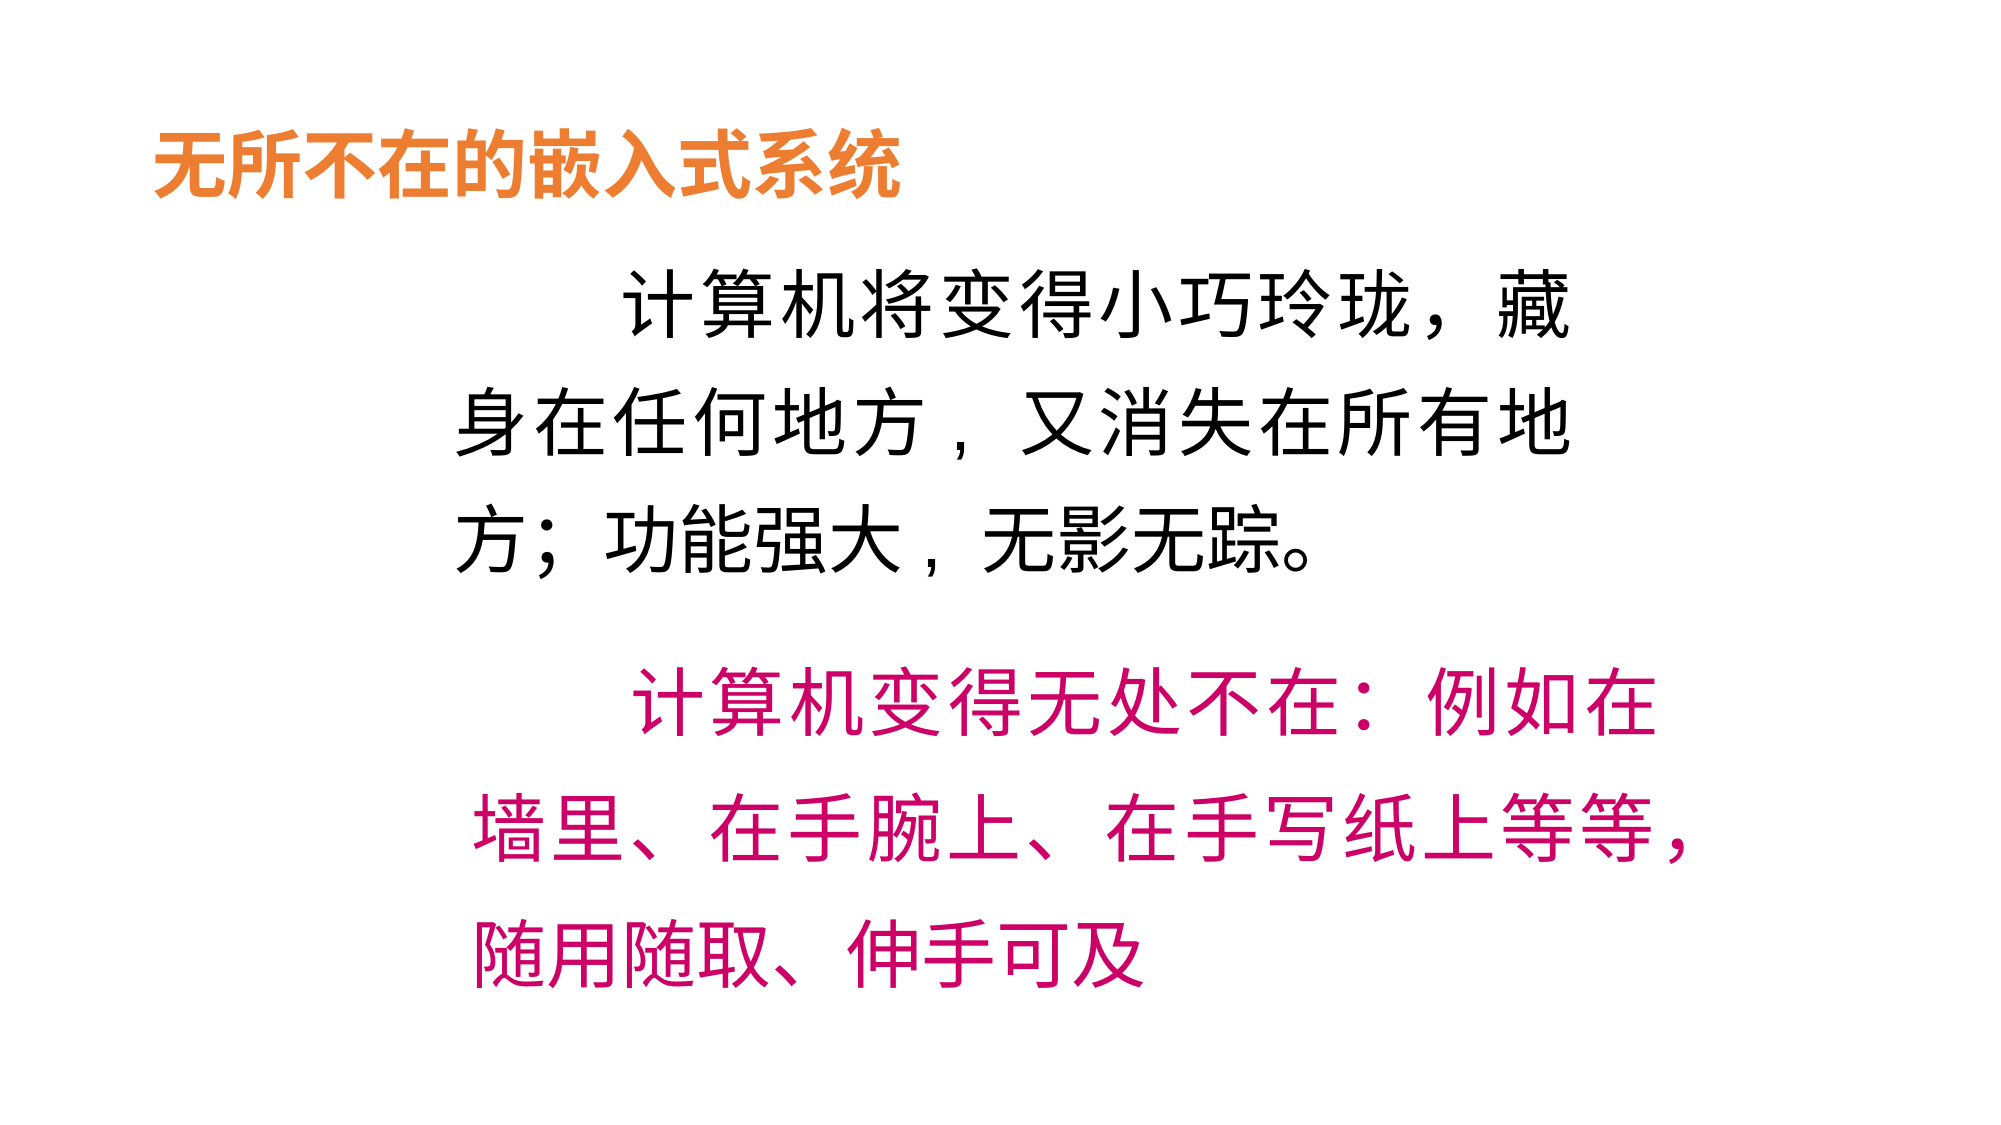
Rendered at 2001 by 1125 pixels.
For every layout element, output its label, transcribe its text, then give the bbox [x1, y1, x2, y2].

text_box 计算机变得无处不在：例如在墙里、在手腕上、在手写纸上等等，随用随取、伸手可及 [399, 612, 1675, 1062]
title 无所不在的嵌入式系统 [137, 59, 1863, 278]
text_box 计算机将变得小巧玲珑，藏身在任何地方, 又消失在所有地方；功能强大, 无影无踪。 [382, 211, 1588, 625]
